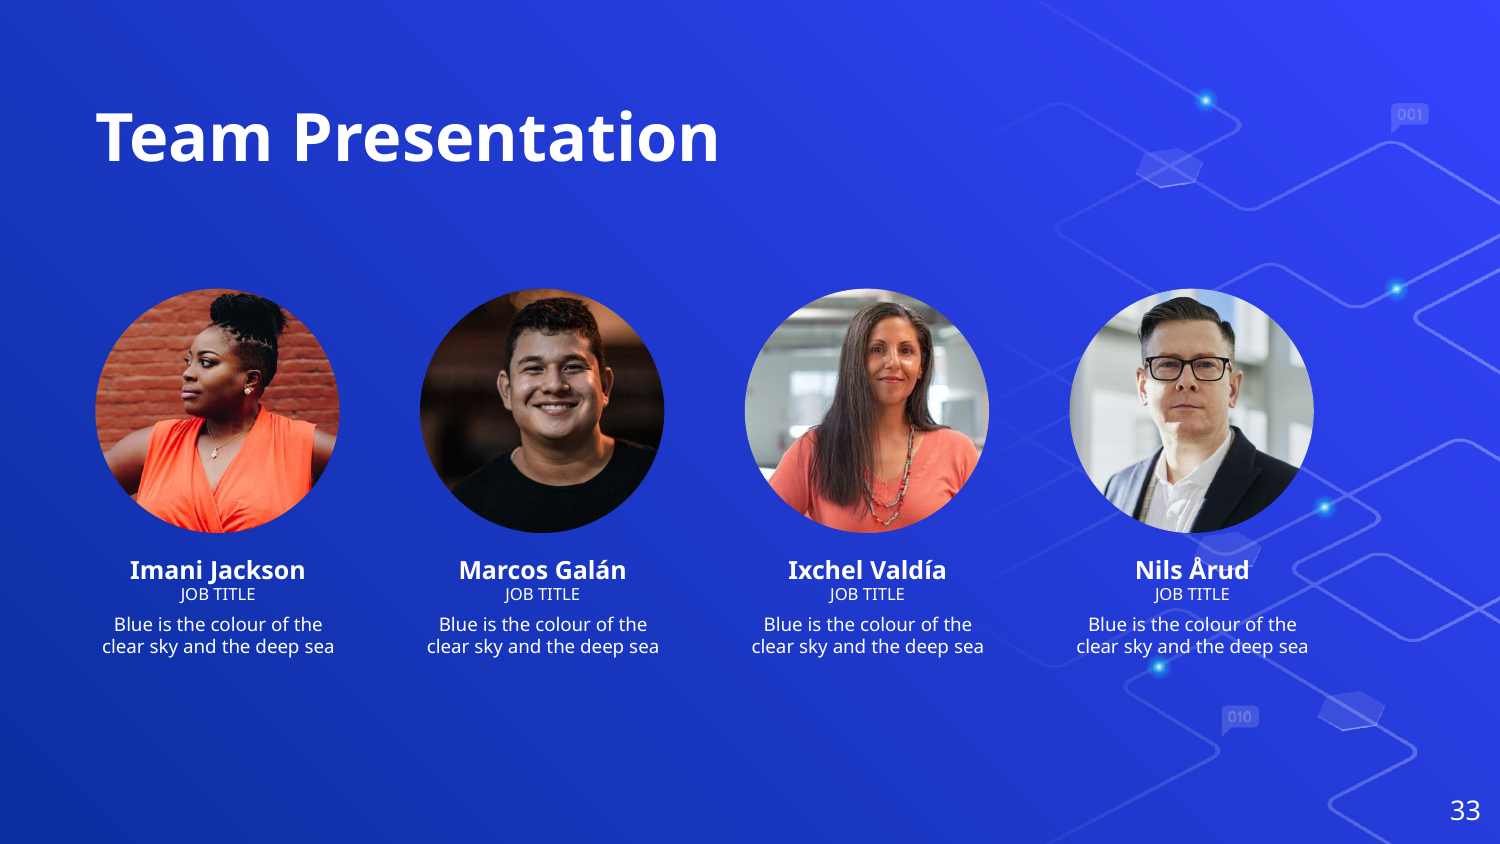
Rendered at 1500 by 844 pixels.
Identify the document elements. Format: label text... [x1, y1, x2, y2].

text_box Marcos Galán JOB TITLE Blue is the colour of the clear sky and the deep sea [420, 554, 666, 675]
title Team Presentation [95, 33, 1082, 175]
text_box Ixchel Valdía JOB TITLE Blue is the colour of the clear sky and the deep sea [745, 554, 990, 675]
picture [0, 0, 1500, 844]
slide_number 33 [1391, 779, 1482, 844]
text_box Nils Årud JOB TITLE Blue is the colour of the clear sky and the deep sea [1070, 554, 1315, 675]
text_box Imani Jackson JOB TITLE Blue is the colour of the clear sky and the deep sea [96, 554, 341, 675]
